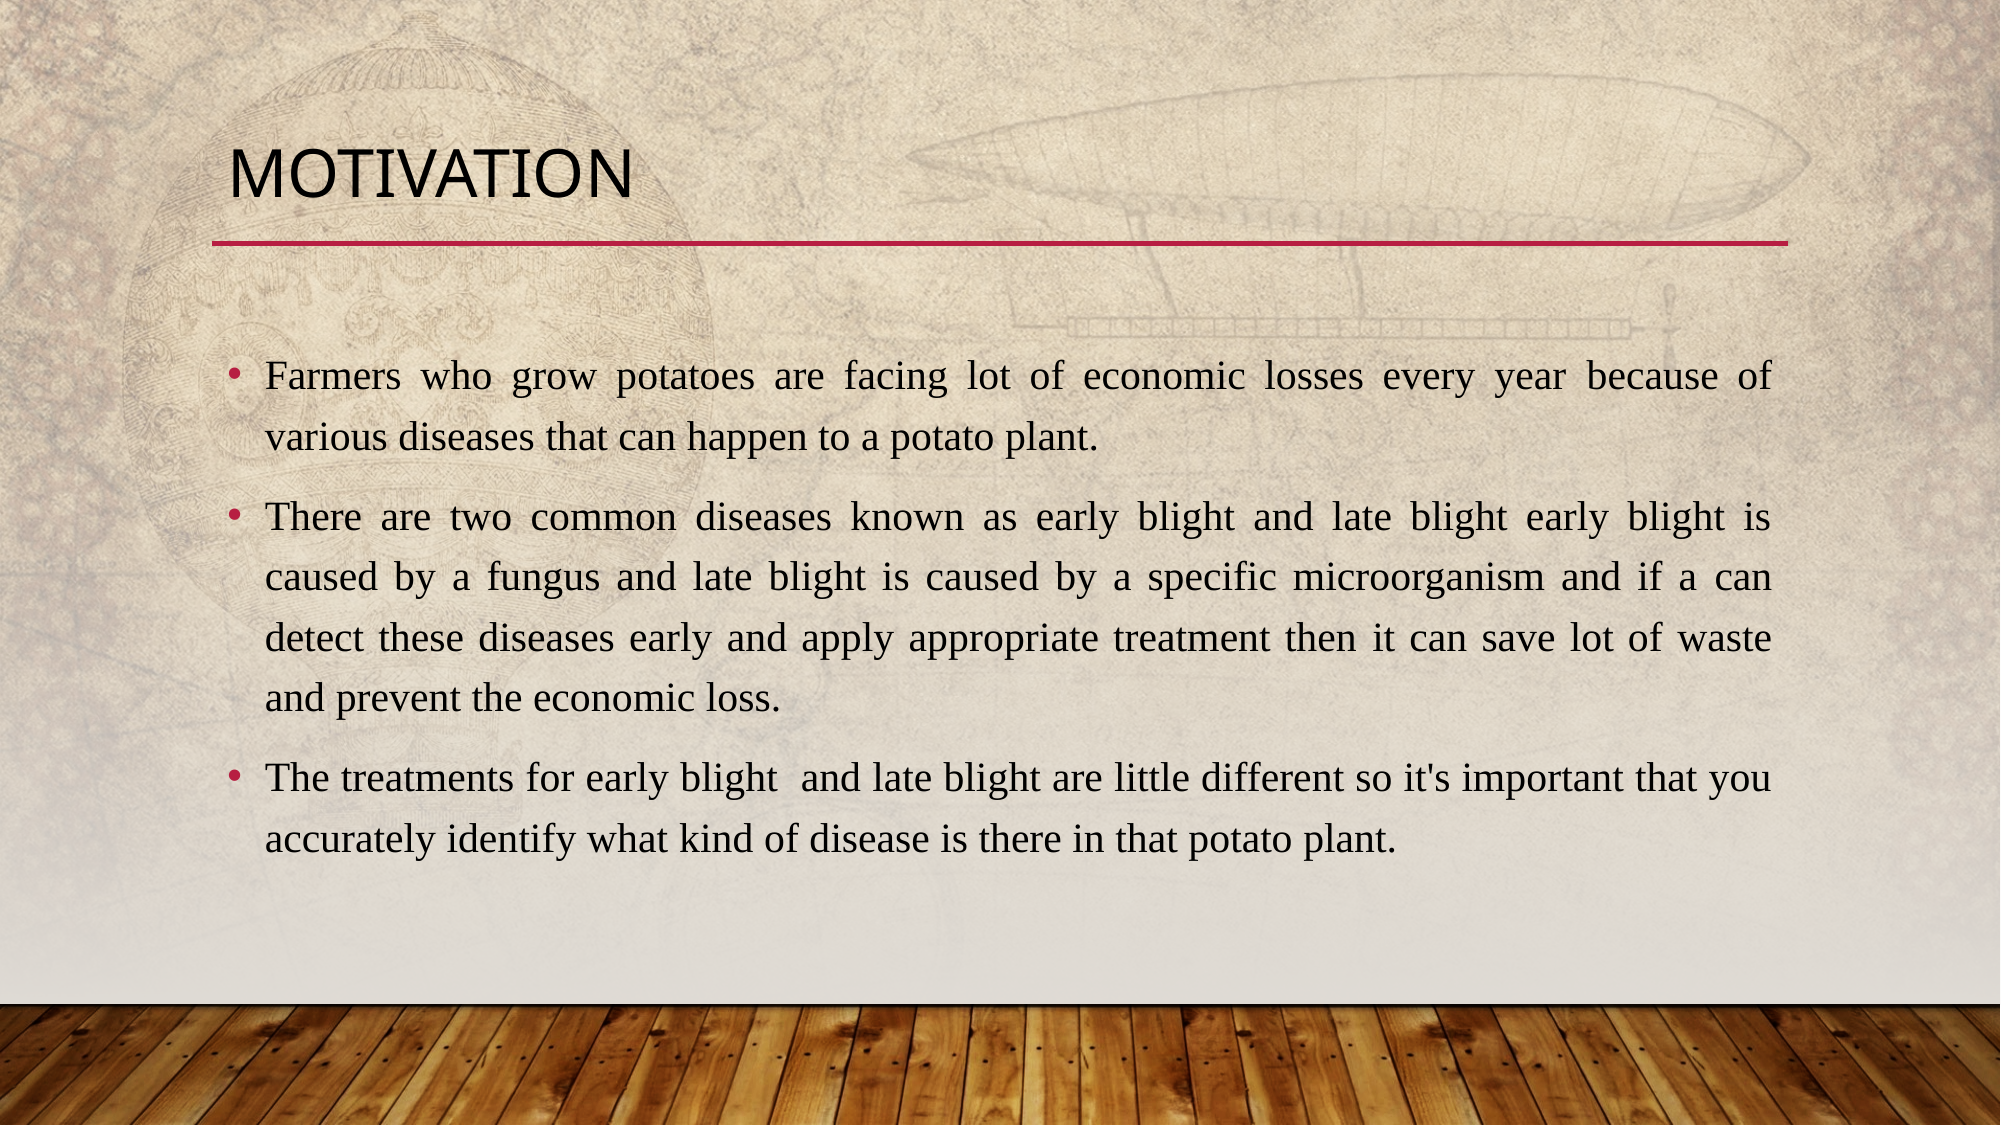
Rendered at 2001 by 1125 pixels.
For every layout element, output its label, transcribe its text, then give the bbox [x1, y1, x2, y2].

list Farmers who grow potatoes are facing lot of economic losses every year because of various diseases that can happen to a potato plant. There are two common diseases known as early blight and late blight early blight is caused by a fungus and late blight is caused by a specific microorganism and if a can detect these diseases early and apply appropriate treatment then it can save lot of waste and prevent the economic loss. The treatments for early blight and late blight are little different so it's important that you accurately identify what kind of disease is there in that potato plant. [212, 330, 1788, 897]
picture [0, 1004, 2000, 1125]
title Motivation [212, 131, 1788, 305]
